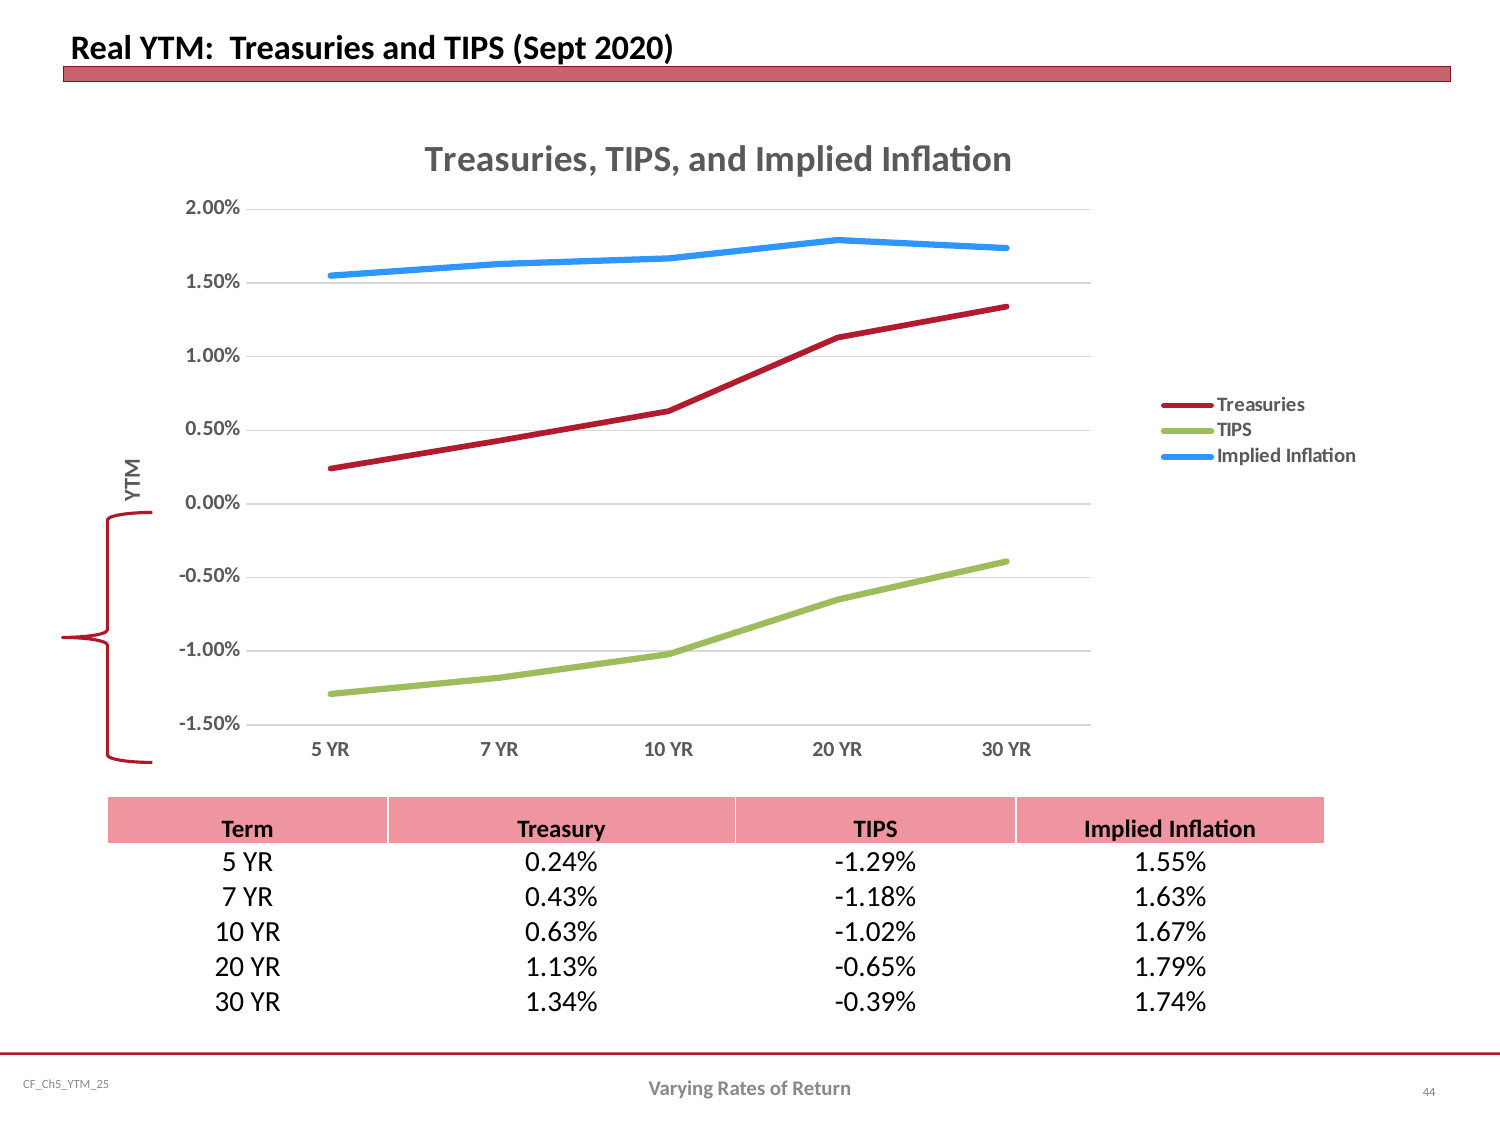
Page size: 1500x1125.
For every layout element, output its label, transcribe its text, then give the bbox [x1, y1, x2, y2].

table_cell 30 YR [108, 985, 387, 1018]
table_cell 5 YR [108, 845, 387, 878]
table_cell 1.34% [389, 985, 735, 1018]
table_cell 7 YR [108, 880, 387, 913]
table_cell 1.63% [1017, 880, 1324, 913]
table_header Term [108, 797, 387, 843]
title Real YTM: Treasuries and TIPS (Sept 2020) [62, 6, 1451, 67]
table_cell -0.39% [736, 985, 1015, 1018]
table_cell 1.79% [1017, 950, 1324, 983]
table_cell 1.55% [1017, 845, 1324, 878]
table_cell -1.02% [736, 915, 1015, 948]
table_cell 10 YR [108, 915, 387, 948]
table_cell 1.74% [1017, 985, 1324, 1018]
table_cell 0.24% [389, 845, 735, 878]
footer Varying Rates of Return [512, 1056, 988, 1117]
table_header Treasury [389, 797, 735, 843]
table_cell -1.29% [736, 845, 1015, 878]
table_cell 1.67% [1017, 915, 1324, 948]
chart [62, 112, 1376, 763]
table_cell -1.18% [736, 880, 1015, 913]
table_header Implied Inflation [1017, 797, 1324, 843]
table_cell -0.65% [736, 950, 1015, 983]
table_cell 0.43% [389, 880, 735, 913]
table_cell 1.13% [389, 950, 735, 983]
table_header TIPS [736, 797, 1015, 843]
table_cell 20 YR [108, 950, 387, 983]
table_cell 0.63% [389, 915, 735, 948]
slide_number 44 [1375, 1061, 1451, 1122]
